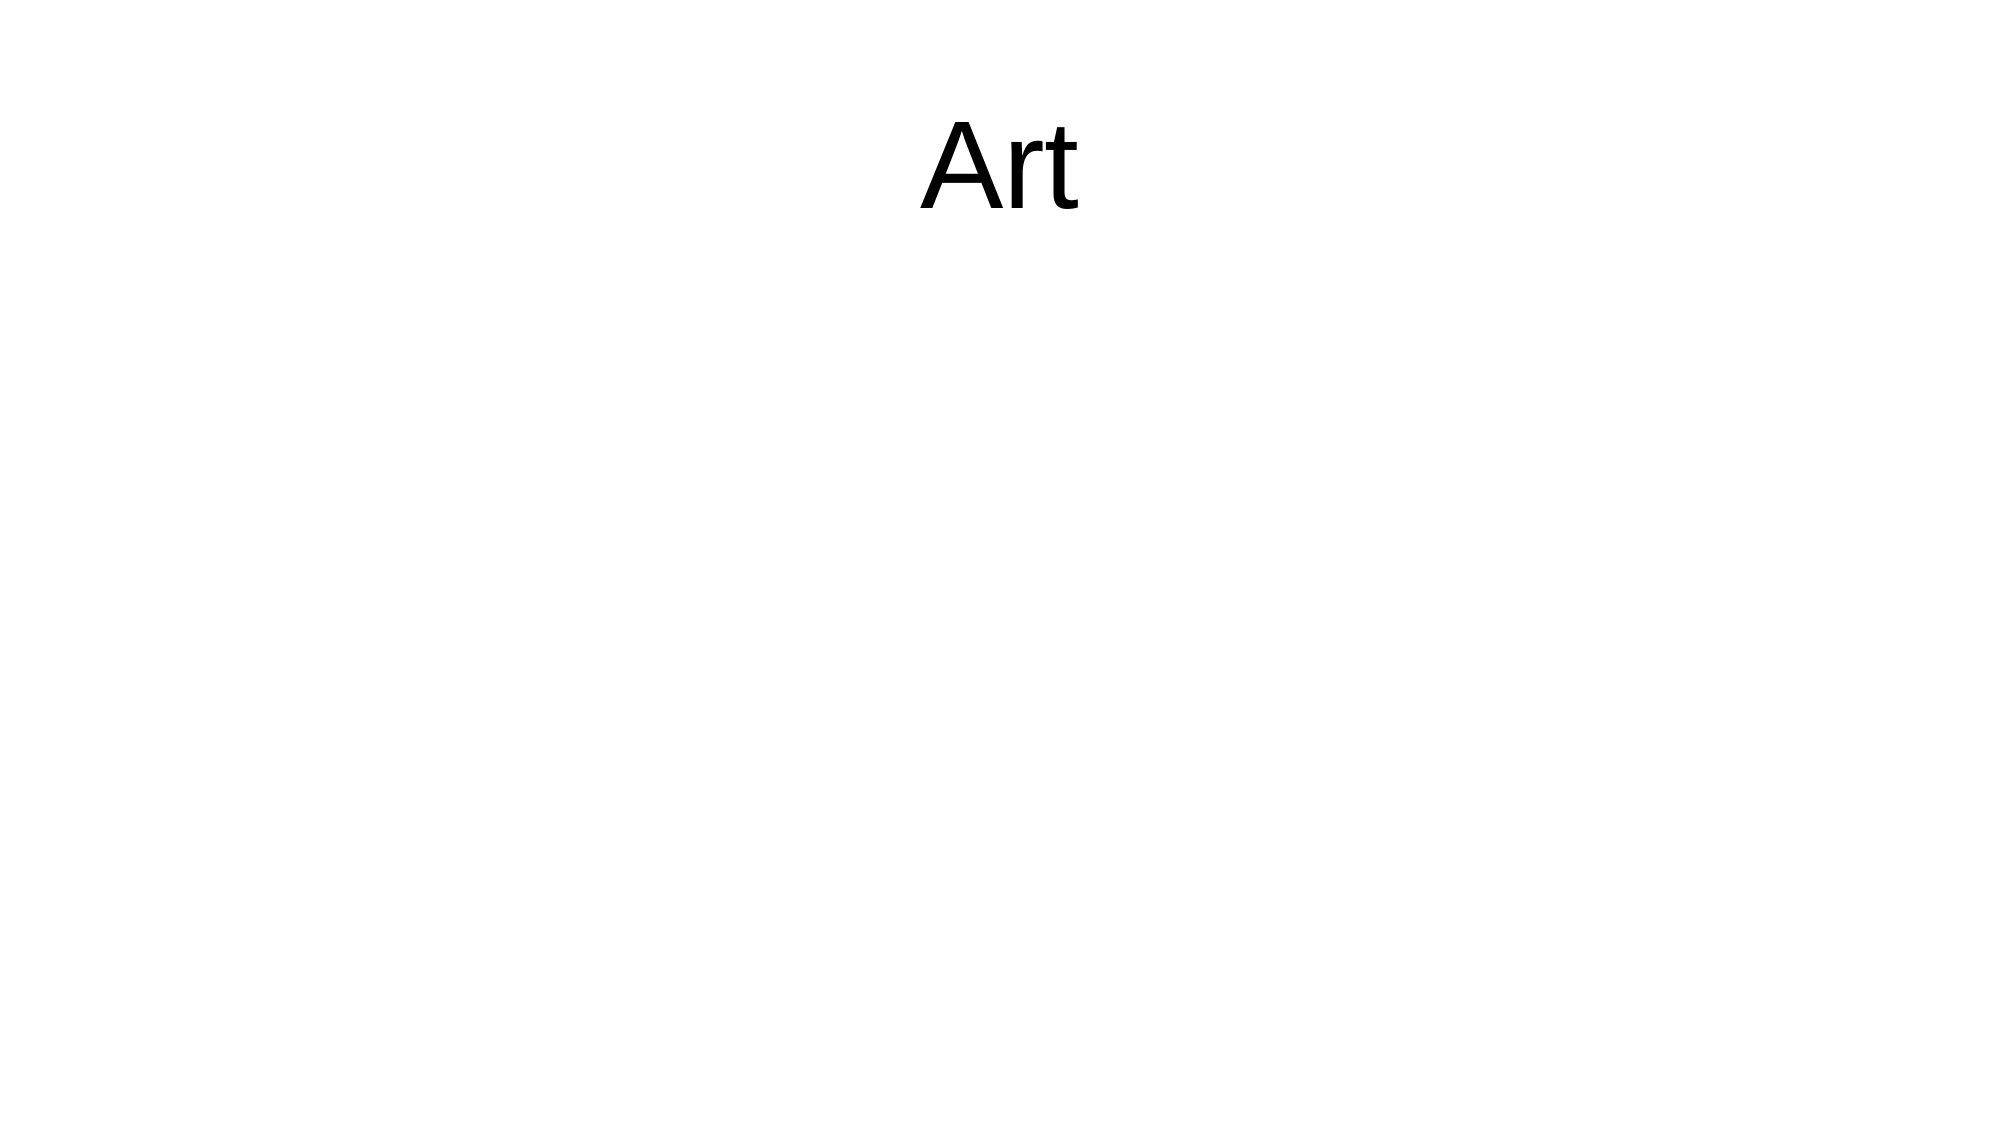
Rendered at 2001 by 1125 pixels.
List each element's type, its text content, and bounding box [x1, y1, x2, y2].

title Art [137, 59, 1863, 278]
